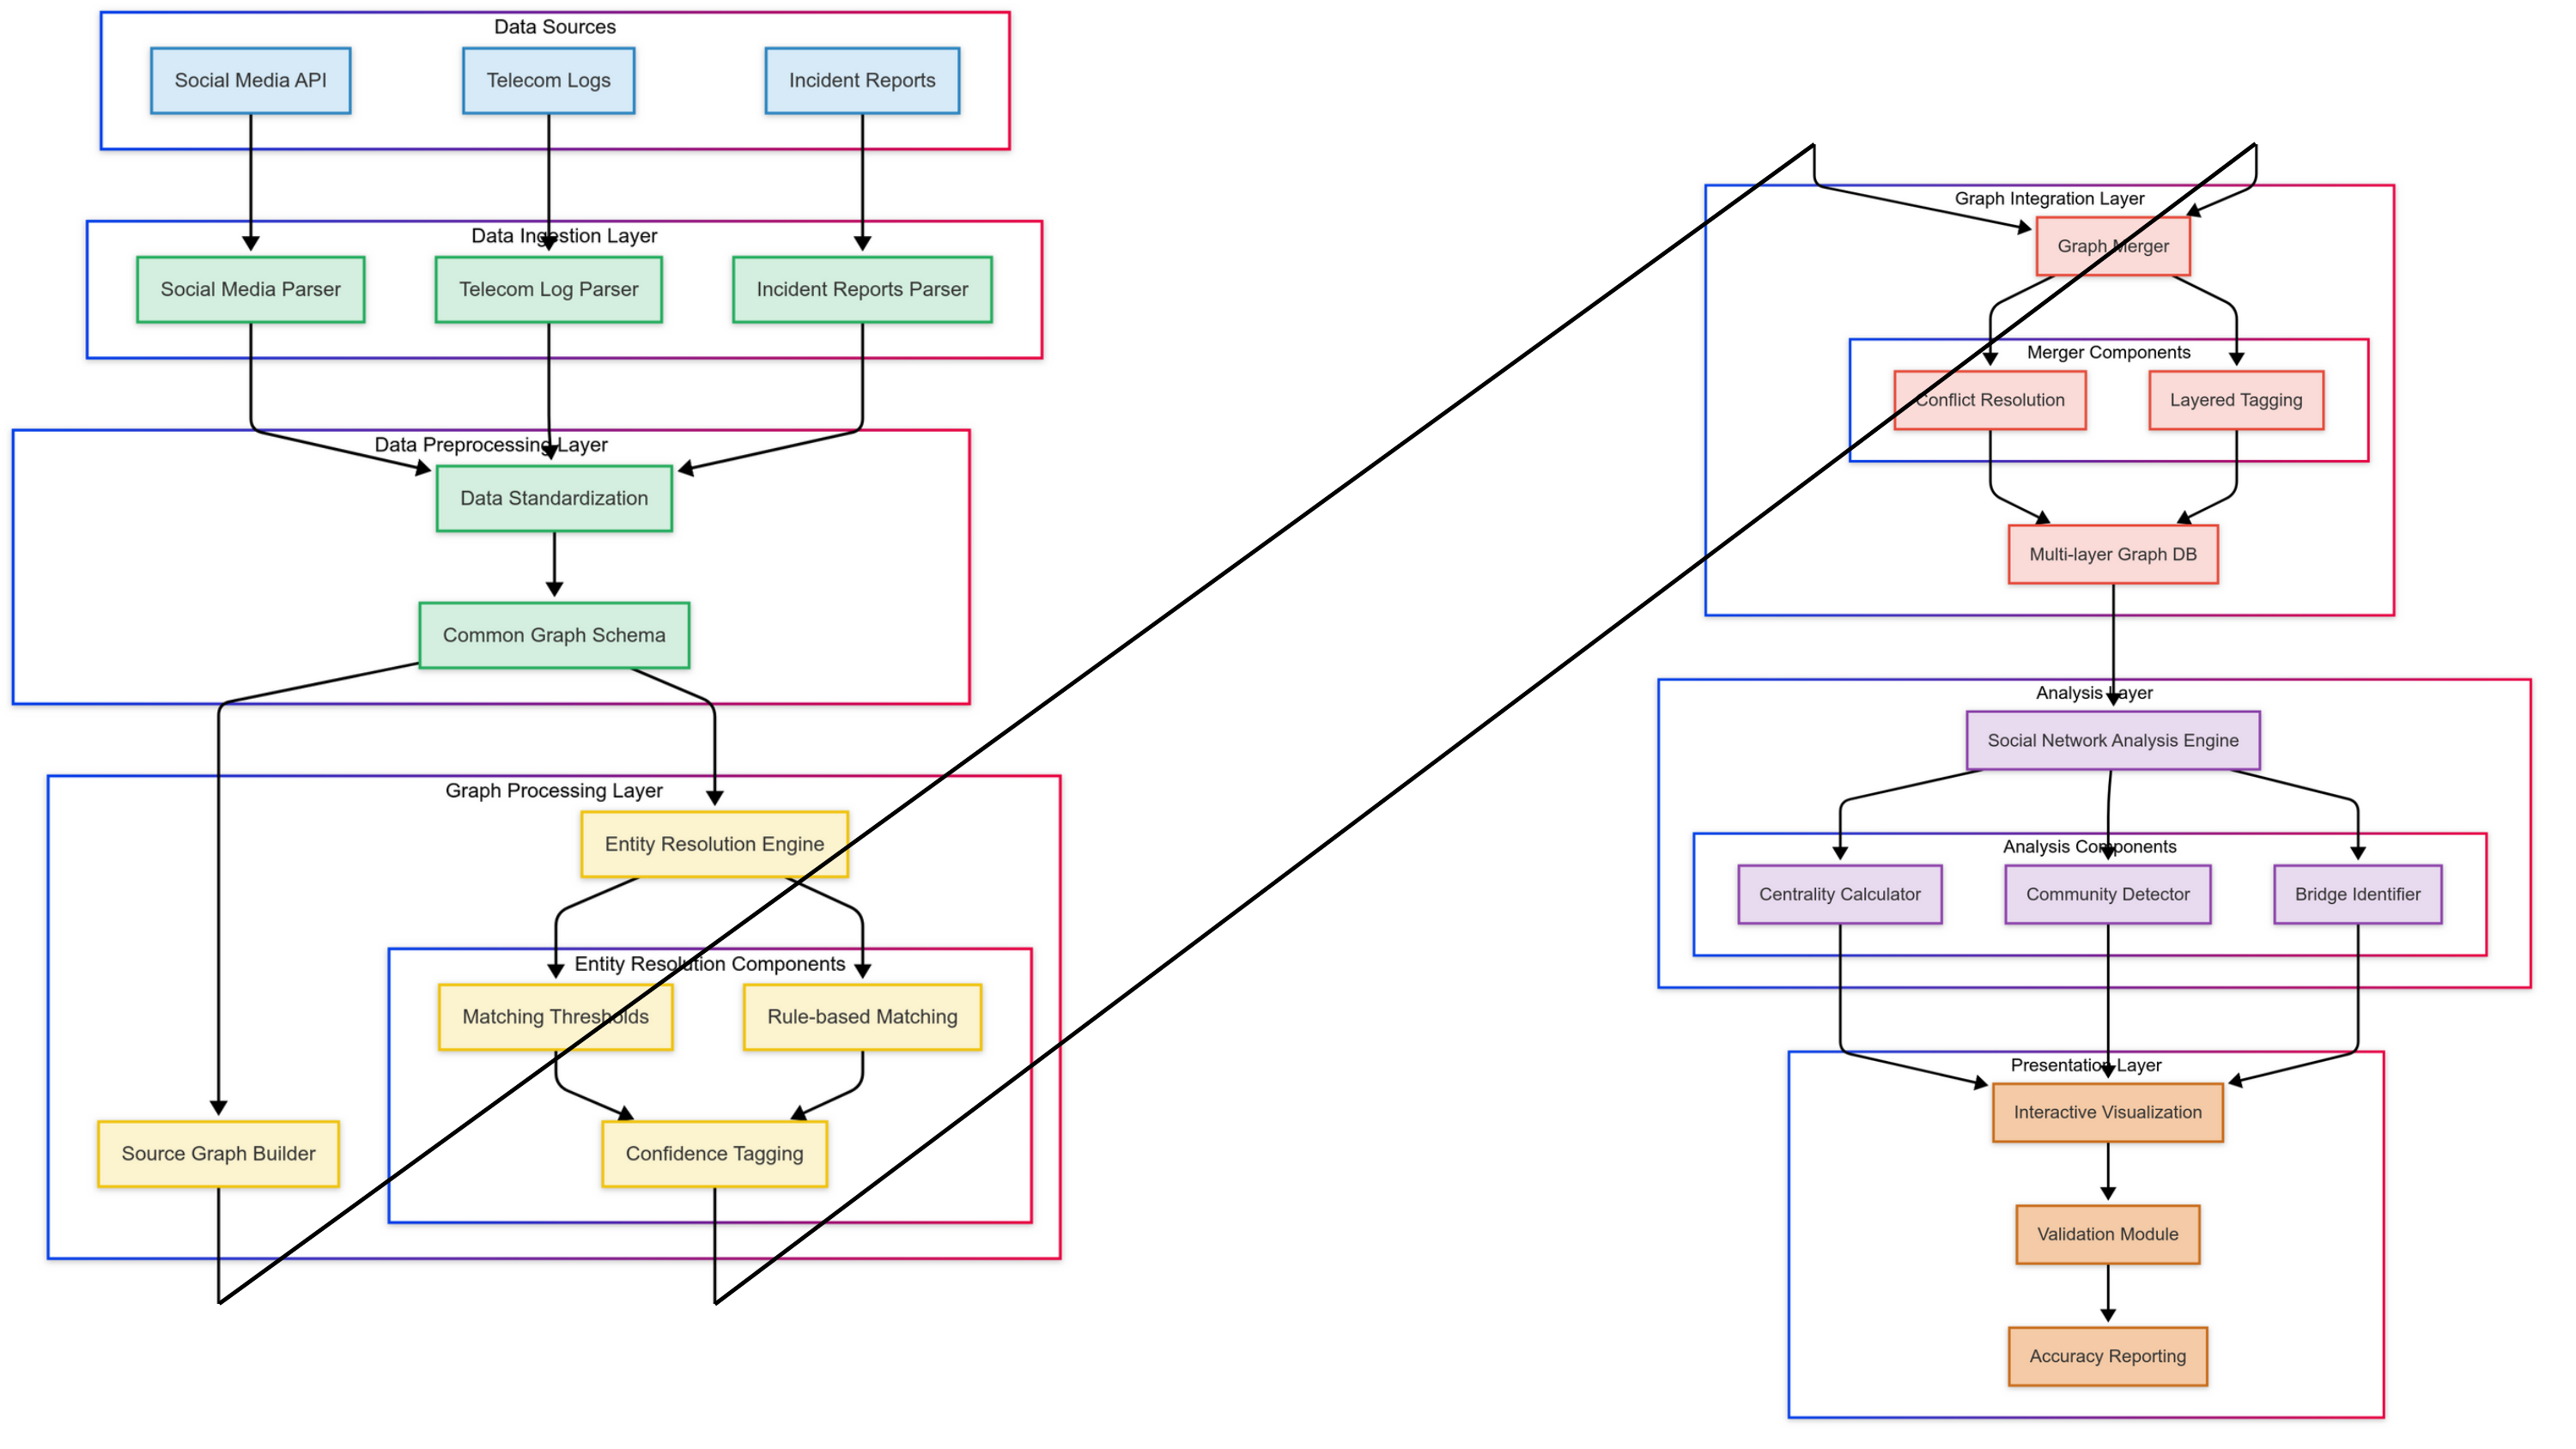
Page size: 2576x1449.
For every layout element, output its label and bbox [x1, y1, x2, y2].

text_box [1621, 144, 2576, 1440]
text_box [2, 1, 1078, 1304]
